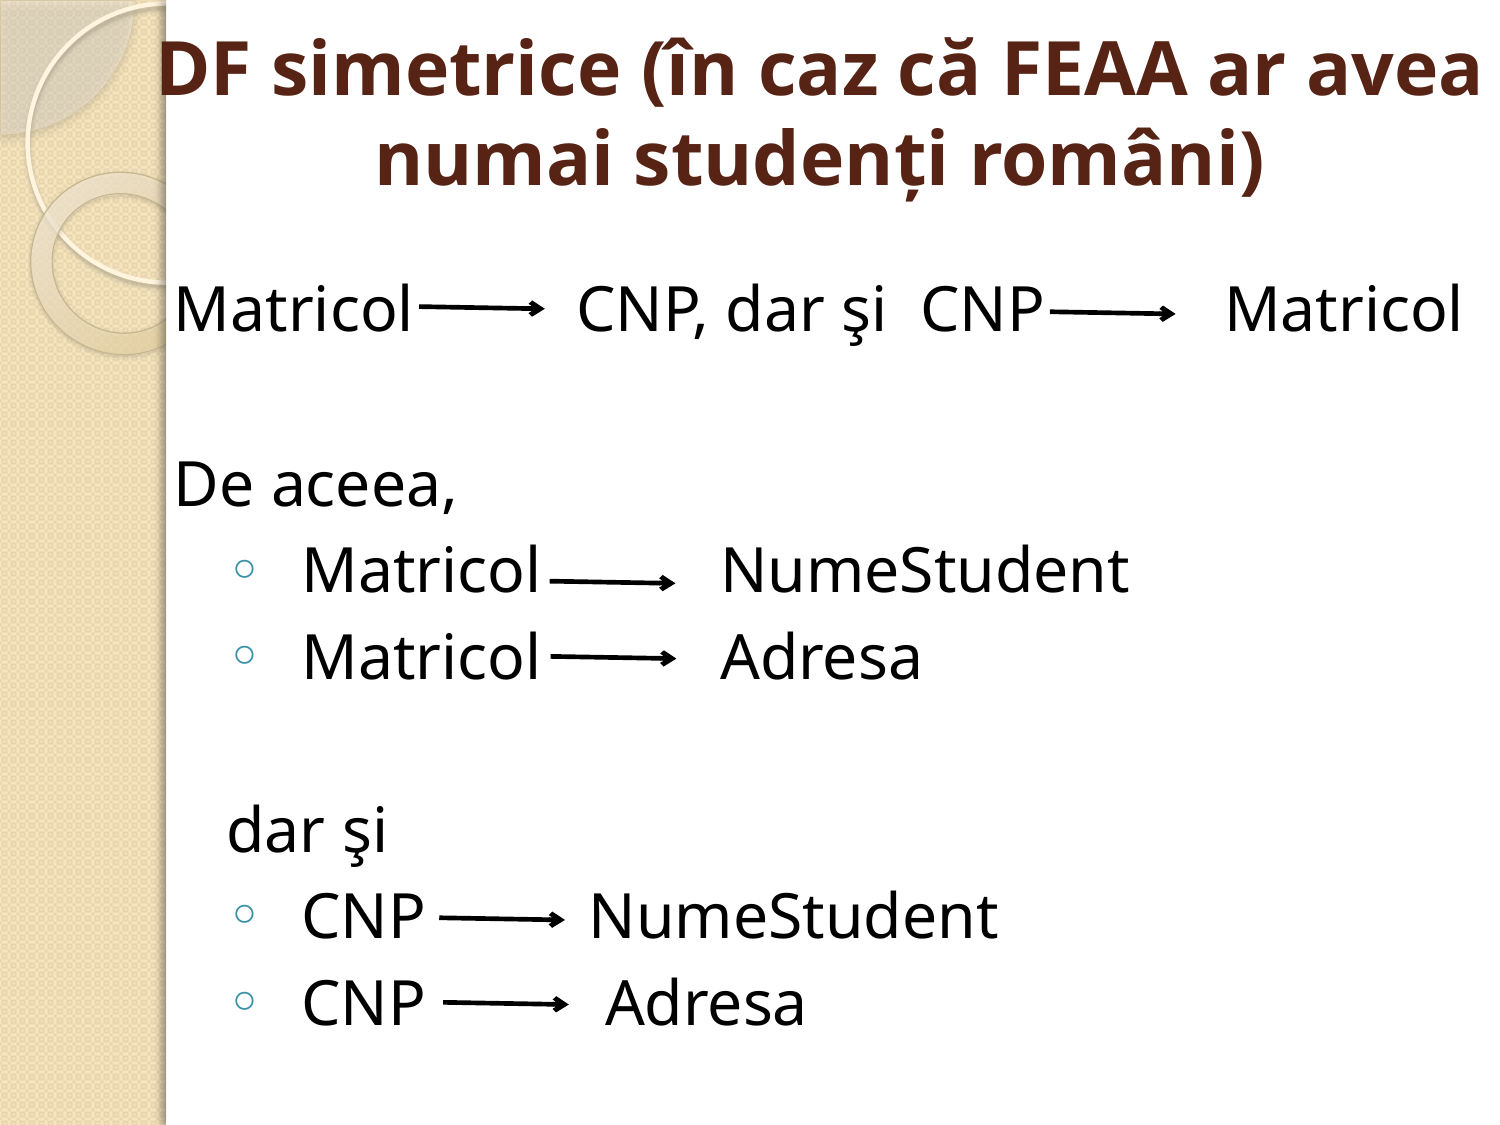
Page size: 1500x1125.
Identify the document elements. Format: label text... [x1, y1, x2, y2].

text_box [438, 917, 566, 921]
text_box PreţUnit [443, 1005, 554, 1012]
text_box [418, 306, 546, 310]
text_box PreţUnit [439, 921, 551, 928]
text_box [1049, 311, 1176, 315]
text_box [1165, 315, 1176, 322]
text_box PreţUnit [1049, 315, 1161, 322]
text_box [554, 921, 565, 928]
text_box PreţUnit [418, 310, 545, 318]
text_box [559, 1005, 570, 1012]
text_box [549, 580, 676, 584]
title DF simetrice (în caz că FEAA ar avea numai studenţi români) [138, 1, 1500, 222]
text_box PreţUnit [549, 584, 676, 593]
text_box PreţUnit [550, 659, 676, 668]
list Matricol CNP, dar şi CNP Matricol De aceea, Matricol NumeStudent Matricol Adresa dar şi CNP NumeStudent CNP Adresa [145, 261, 1500, 1121]
